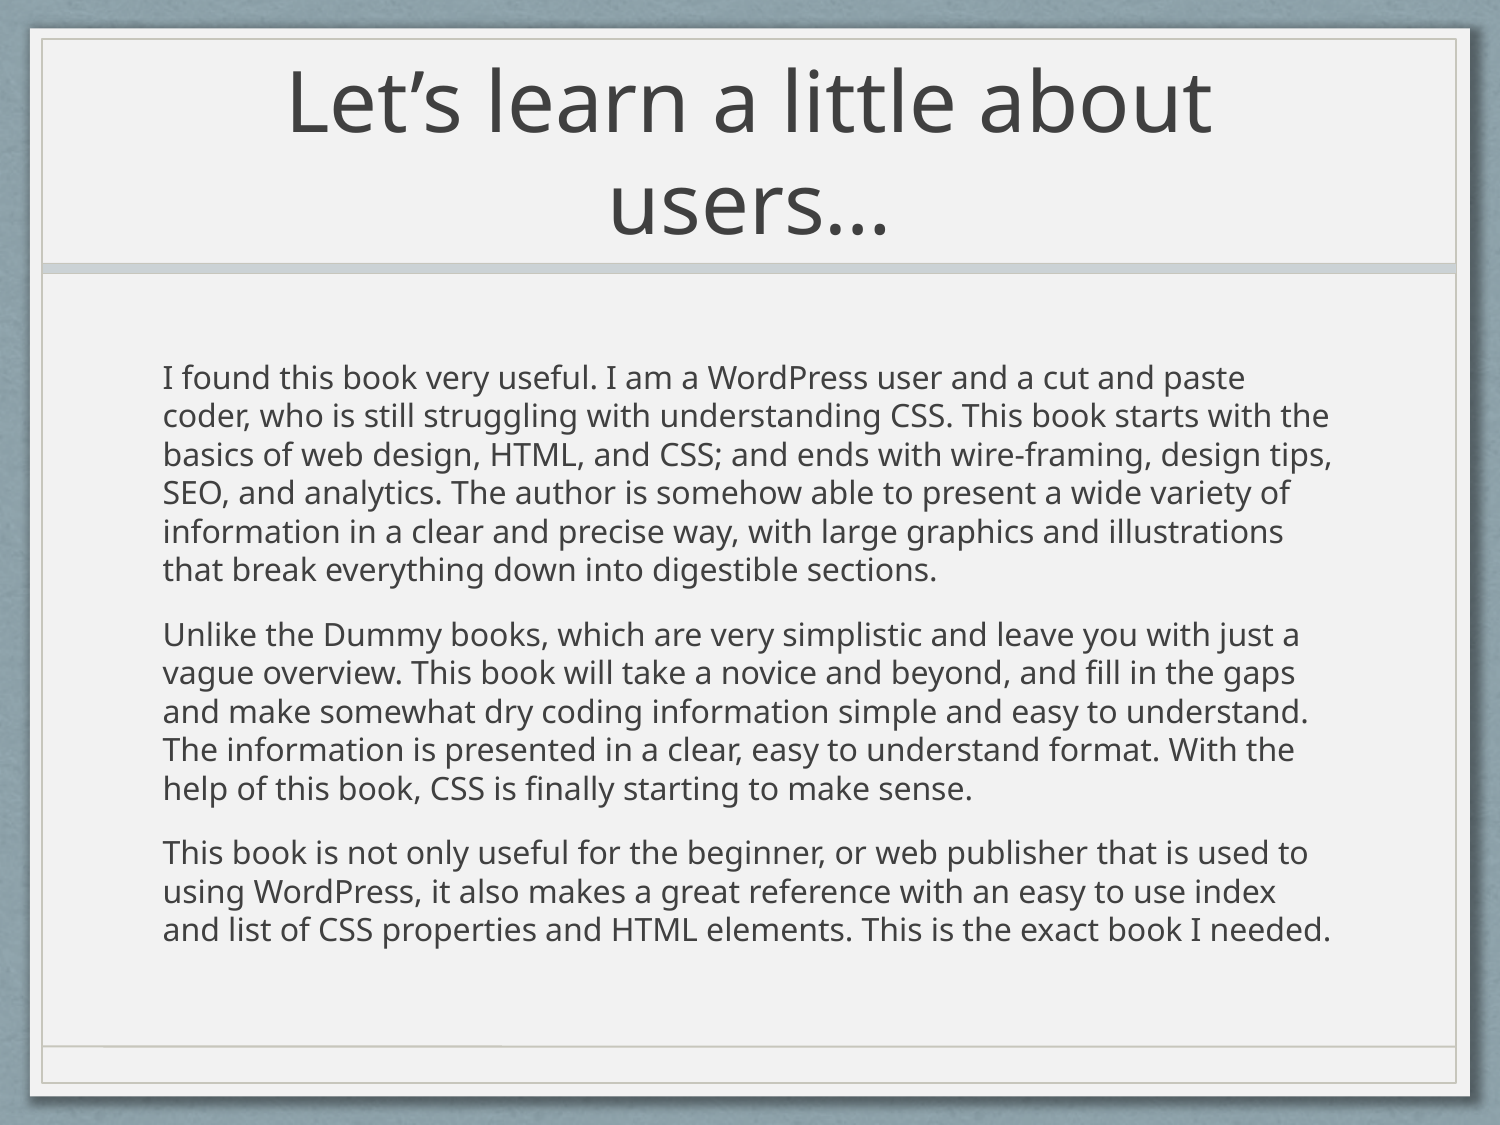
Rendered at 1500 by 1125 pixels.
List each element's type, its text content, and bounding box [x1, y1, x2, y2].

title Let’s learn a little about users… [147, 40, 1353, 260]
list I found this book very useful. I am a WordPress user and a cut and paste coder, who is still struggling with understanding CSS. This book starts with the basics of web design, HTML, and CSS; and ends with wire-framing, design tips, SEO, and analytics. The author is somehow able to present a wide variety of information in a clear and precise way, with large graphics and illustrations that break everything down into digestible sections. Unlike the Dummy books, which are very simplistic and leave you with just a vague overview. This book will take a novice and beyond, and fill in the gaps and make somewhat dry coding information simple and easy to understand. The information is presented in a clear, easy to understand format. With the help of this book, CSS is finally starting to make sense. This book is not only useful for the beginner, or web publisher that is used to using WordPress, it also makes a great reference with an easy to use index and list of CSS properties and HTML elements. This is the exact book I needed. [147, 350, 1353, 995]
